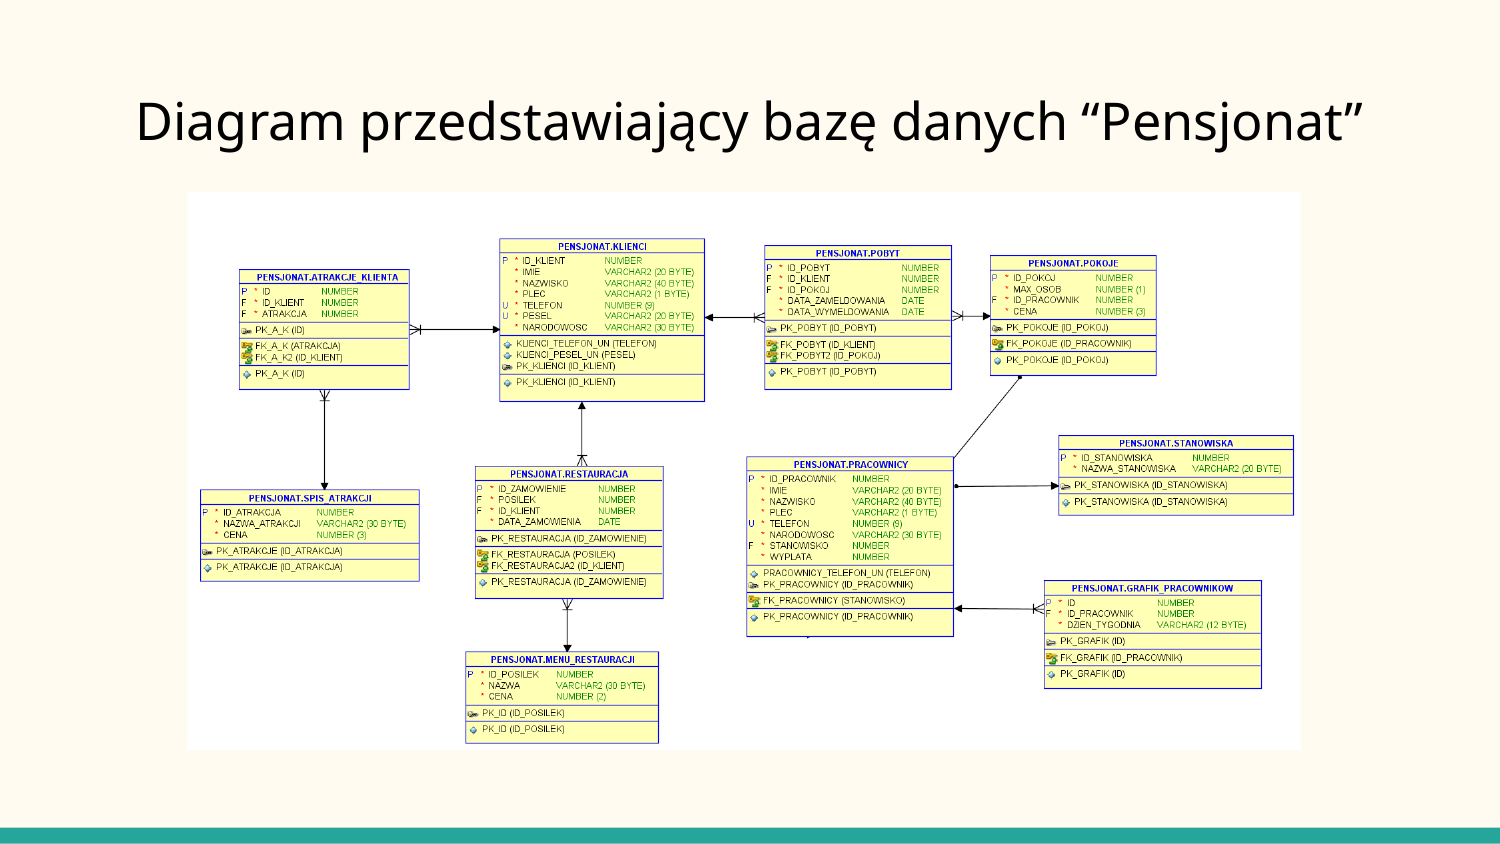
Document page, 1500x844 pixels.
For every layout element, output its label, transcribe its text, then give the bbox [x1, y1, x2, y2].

title Diagram przedstawiający bazę danych “Pensjonat” [51, 72, 1449, 174]
picture [187, 191, 1302, 750]
